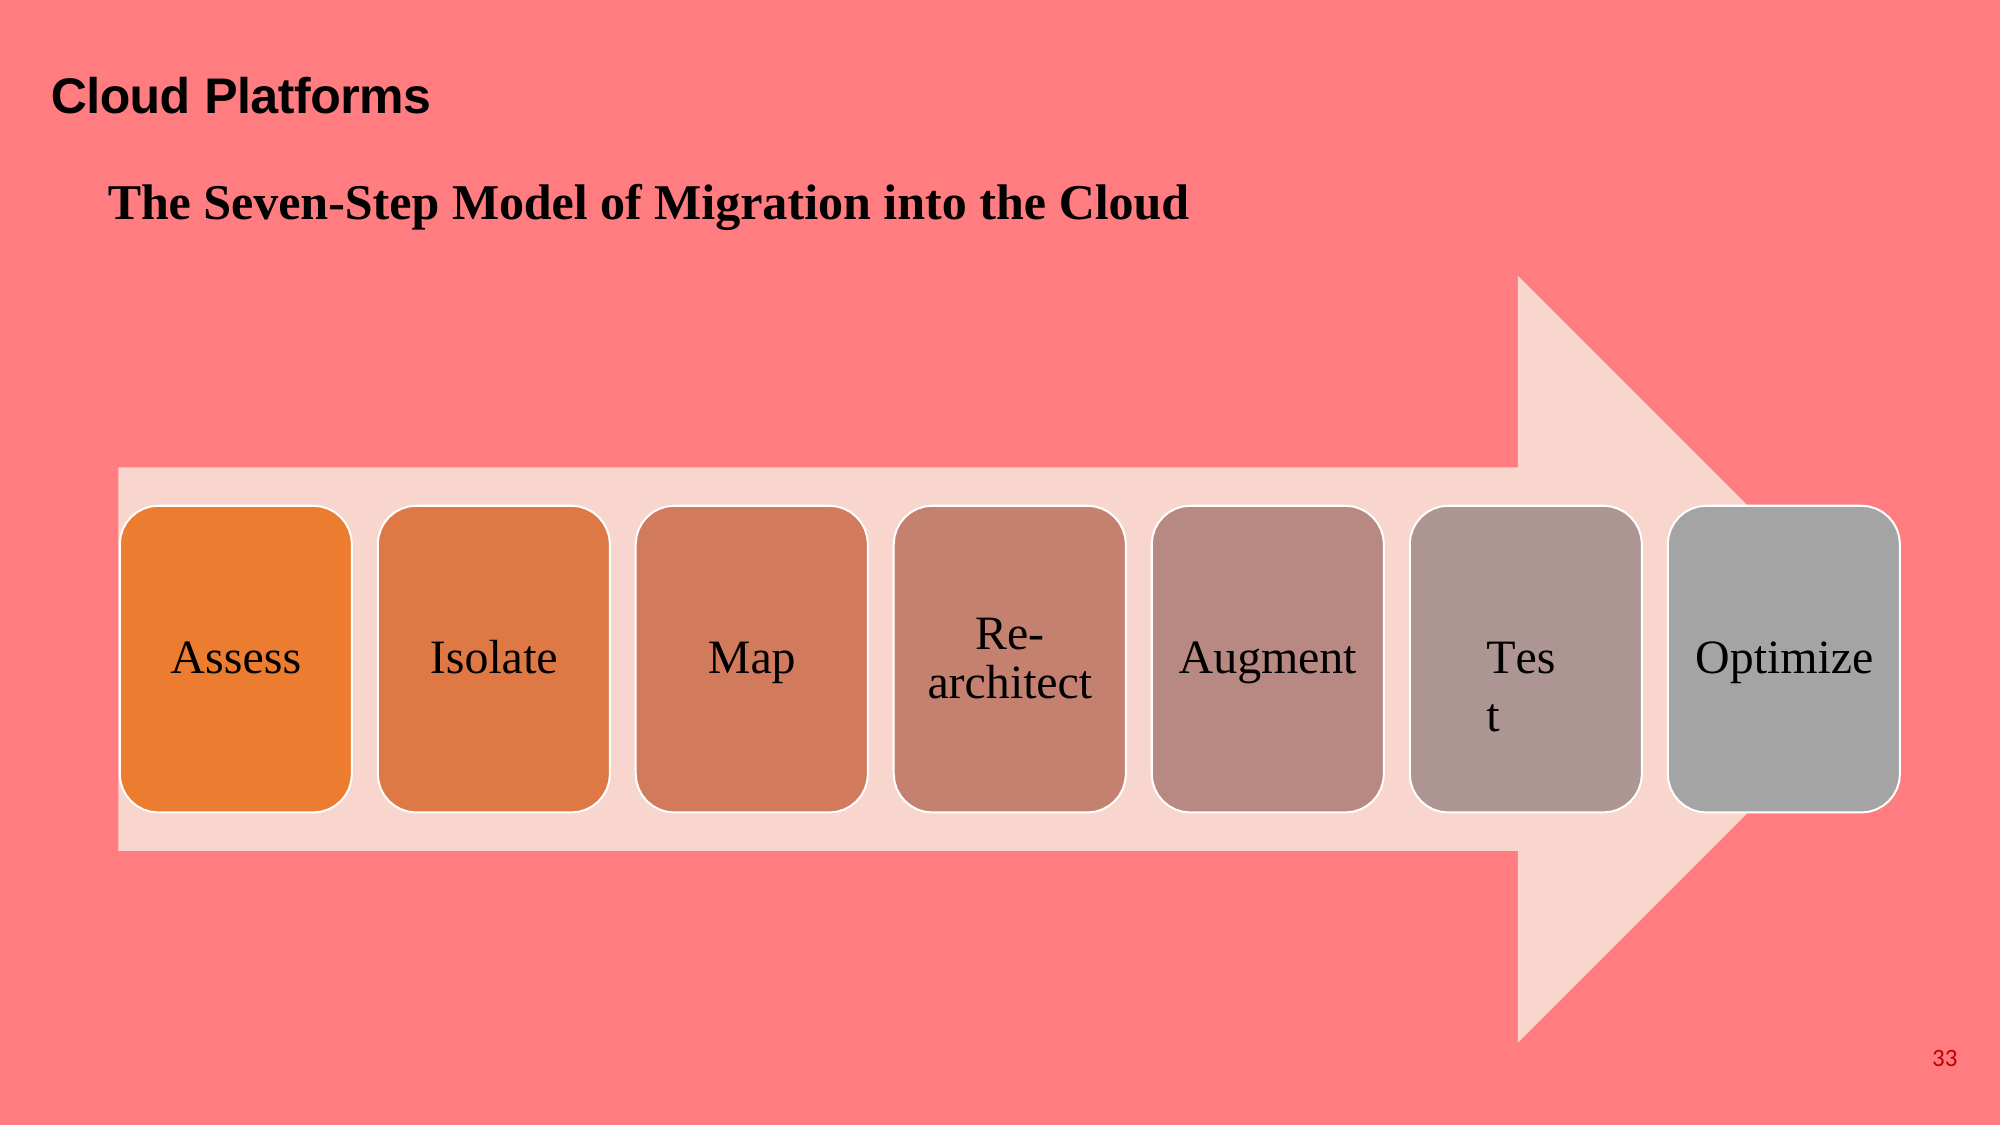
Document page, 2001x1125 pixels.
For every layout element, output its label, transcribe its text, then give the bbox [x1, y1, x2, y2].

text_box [634, 504, 870, 814]
text_box The Seven-Step Model of Migration into the Cloud [105, 167, 1192, 230]
text_box 33 [1930, 1045, 1960, 1072]
title Cloud Platforms [48, 61, 433, 251]
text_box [1666, 504, 1902, 814]
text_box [118, 275, 1902, 1044]
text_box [892, 504, 1128, 814]
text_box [1150, 504, 1386, 814]
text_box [1408, 504, 1644, 814]
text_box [376, 504, 612, 814]
